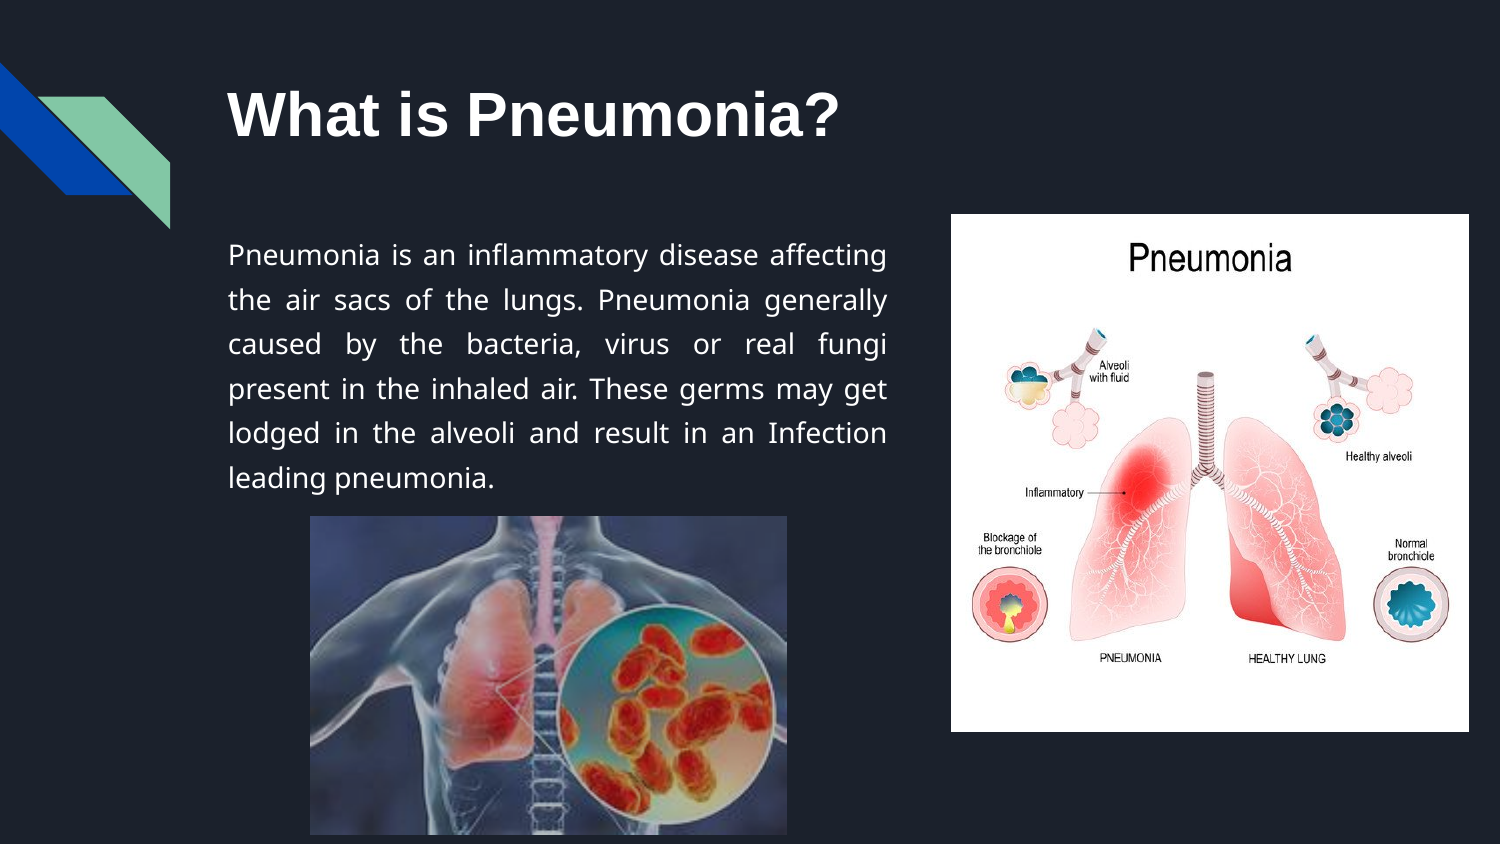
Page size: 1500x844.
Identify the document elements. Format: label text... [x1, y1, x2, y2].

title What is Pneumonia? [212, 64, 1368, 215]
list Pneumonia is an inflammatory disease affecting the air sacs of the lungs. Pneumonia generally caused by the bacteria, virus or real fungi present in the inhaled air. These germs may get lodged in the alveoli and result in an Infection leading pneumonia. [212, 214, 904, 517]
picture [310, 516, 787, 835]
picture [951, 214, 1469, 732]
